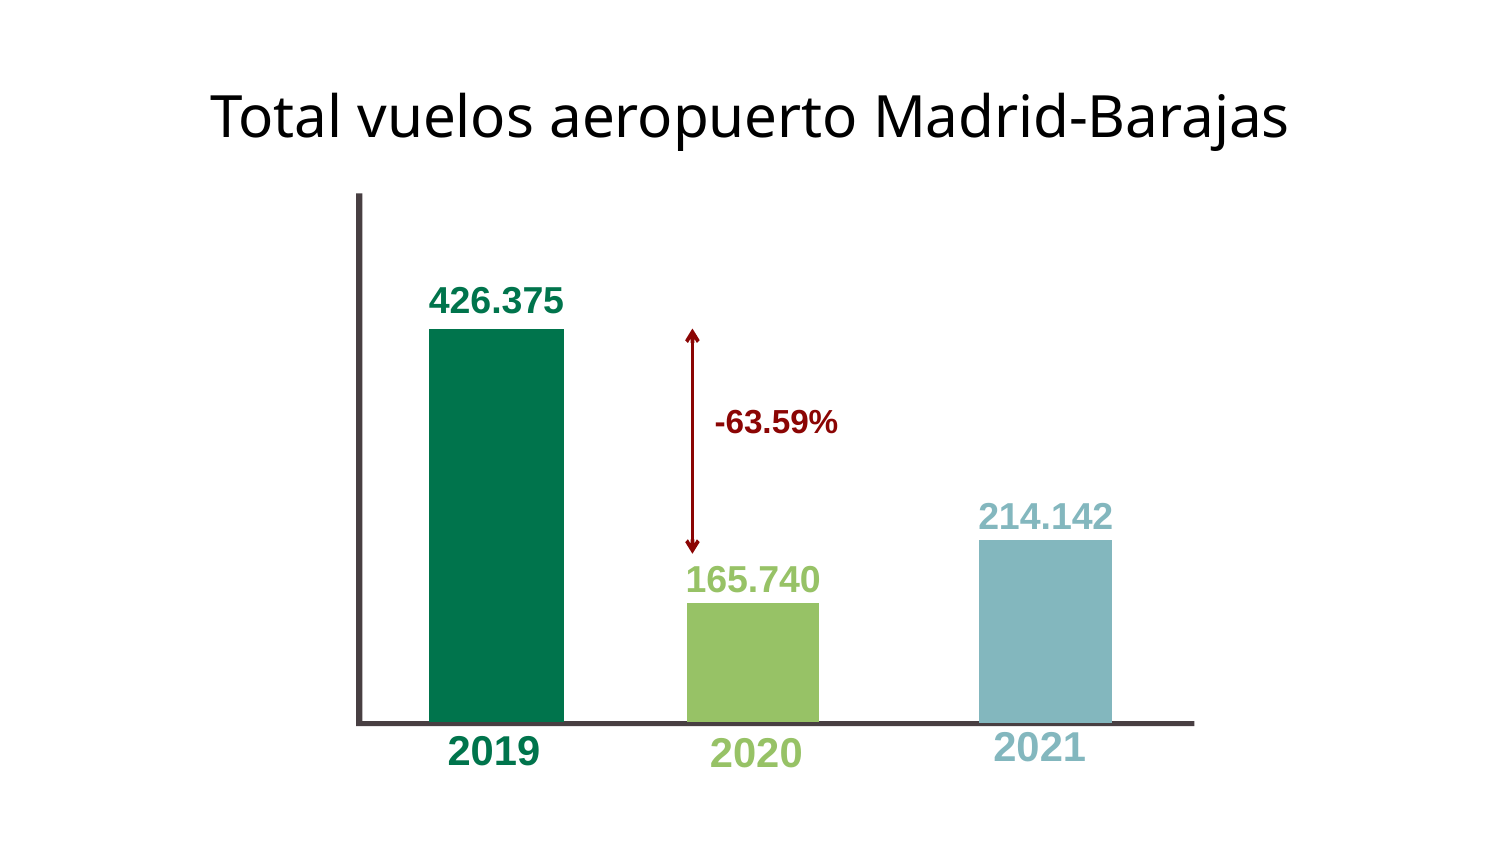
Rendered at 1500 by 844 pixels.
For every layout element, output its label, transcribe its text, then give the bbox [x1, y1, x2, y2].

title Total vuelos aeropuerto Madrid-Barajas [75, 64, 1425, 128]
text_box 2019 [428, 734, 560, 807]
text_box 2020 [688, 734, 824, 809]
text_box 2021 [971, 734, 1109, 803]
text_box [355, 193, 1195, 727]
